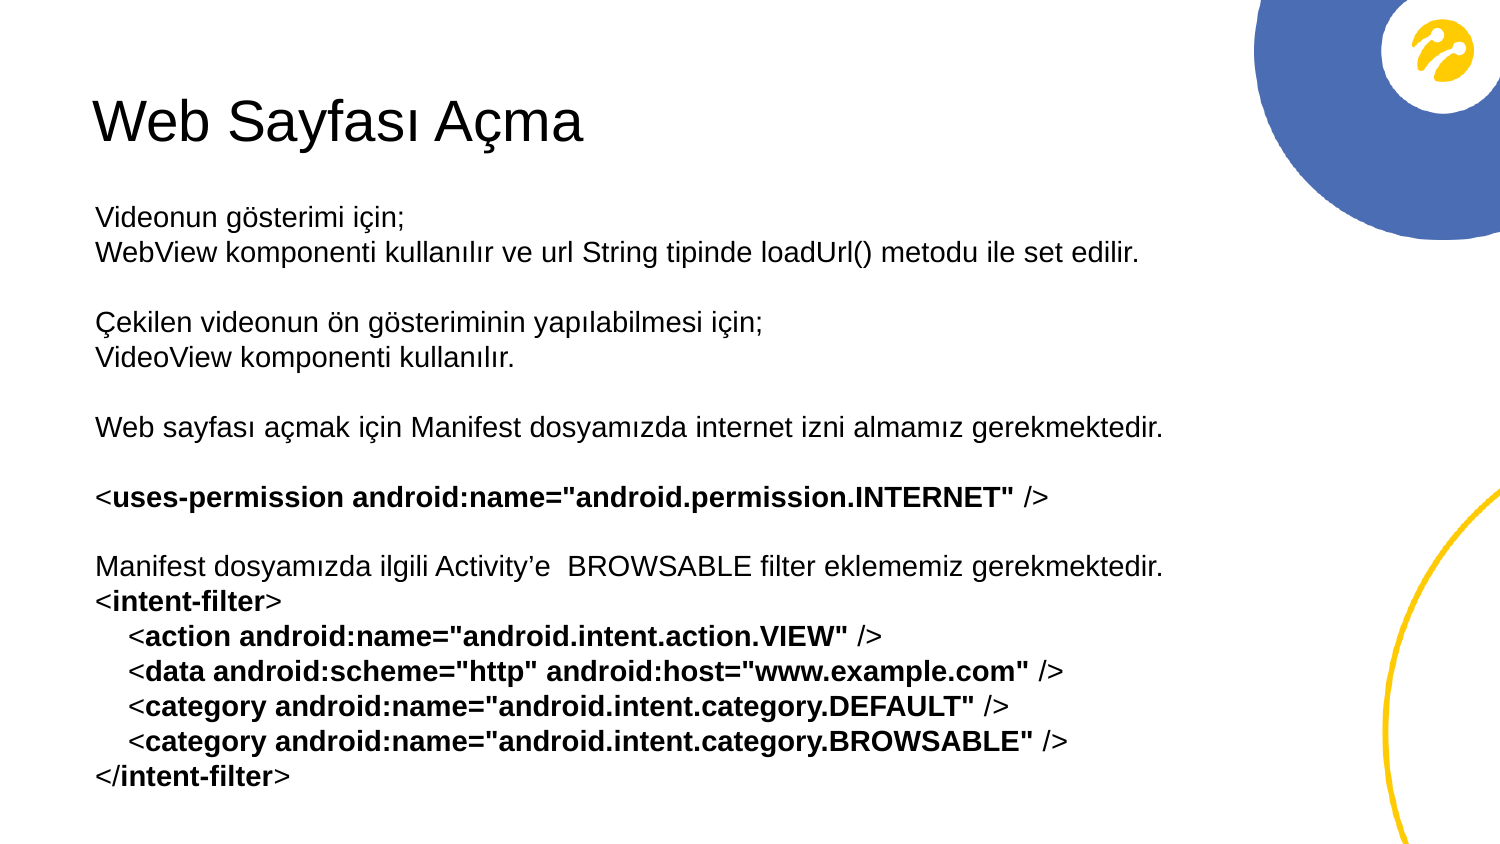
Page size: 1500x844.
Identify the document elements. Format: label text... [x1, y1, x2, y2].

text_box Videonun gösterimi için; WebView komponenti kullanılır ve url String tipinde loadUrl() metodu ile set edilir. Çekilen videonun ön gösteriminin yapılabilmesi için; VideoView komponenti kullanılır. Web sayfası açmak için Manifest dosyamızda internet izni almamız gerekmektedir. <uses-permission android:name="android.permission.INTERNET" /> Manifest dosyamızda ilgili Activity’e BROWSABLE filter eklememiz gerekmektedir. <intent-filter> <action android:name="android.intent.action.VIEW" /> <data android:scheme="http" android:host="www.example.com" /> <category android:name="android.intent.category.DEFAULT" /> <category android:name="android.intent.category.BROWSABLE" /> </intent-filter> [80, 190, 1181, 835]
text_box Web Sayfası Açma [77, 68, 741, 163]
picture [0, 0, 1500, 844]
